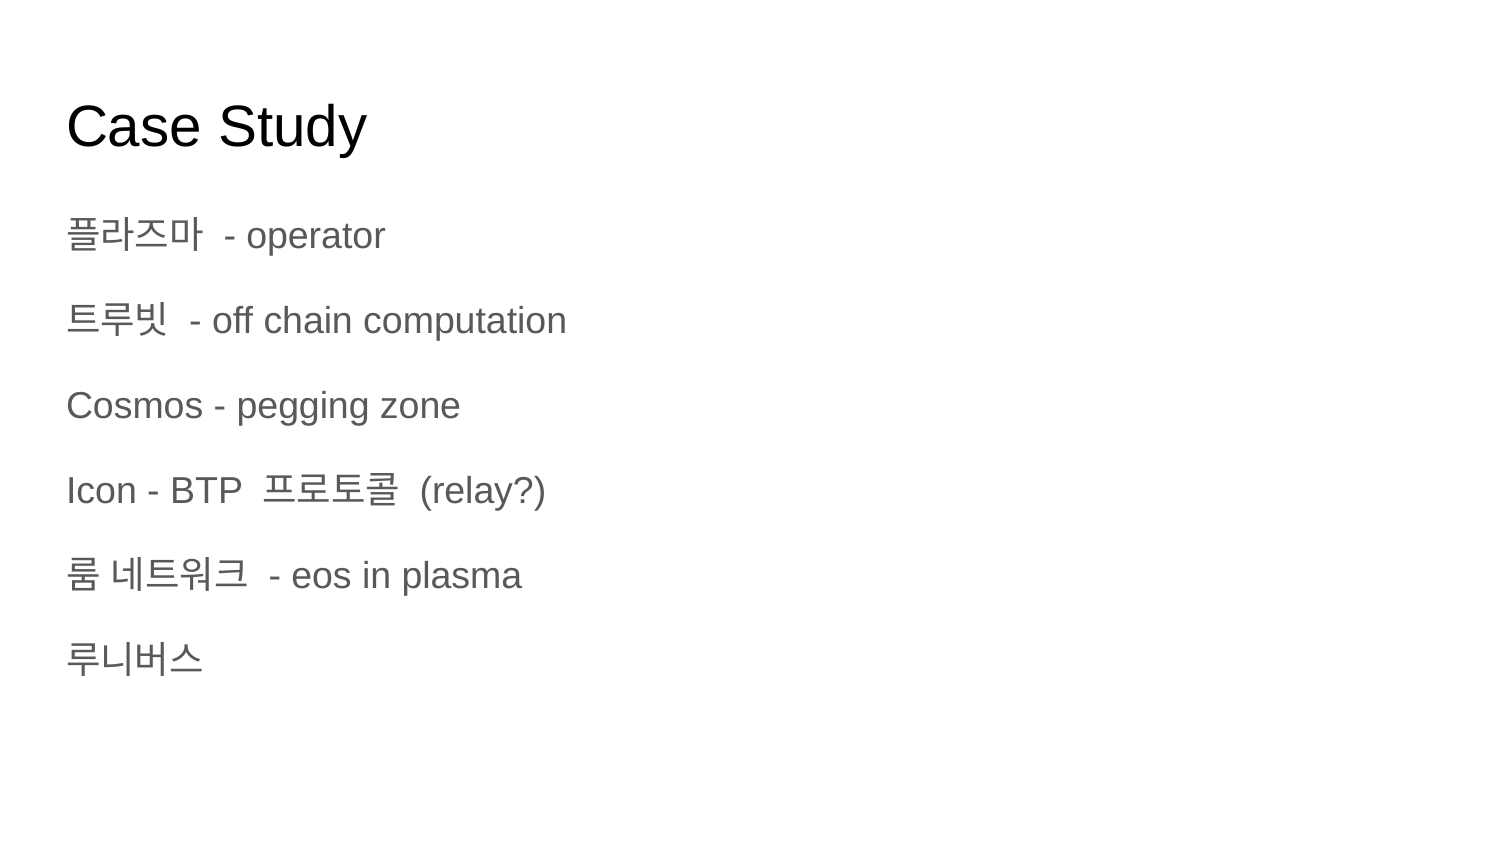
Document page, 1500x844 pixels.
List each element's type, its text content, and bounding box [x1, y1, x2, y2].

title Case Study [51, 72, 1449, 167]
list 플라즈마 - operator 트루빗 - off chain computation Cosmos - pegging zone Icon - BTP 프로토콜 (relay?) 룸 네트워크 - eos in plasma 루니버스 [51, 189, 1449, 750]
